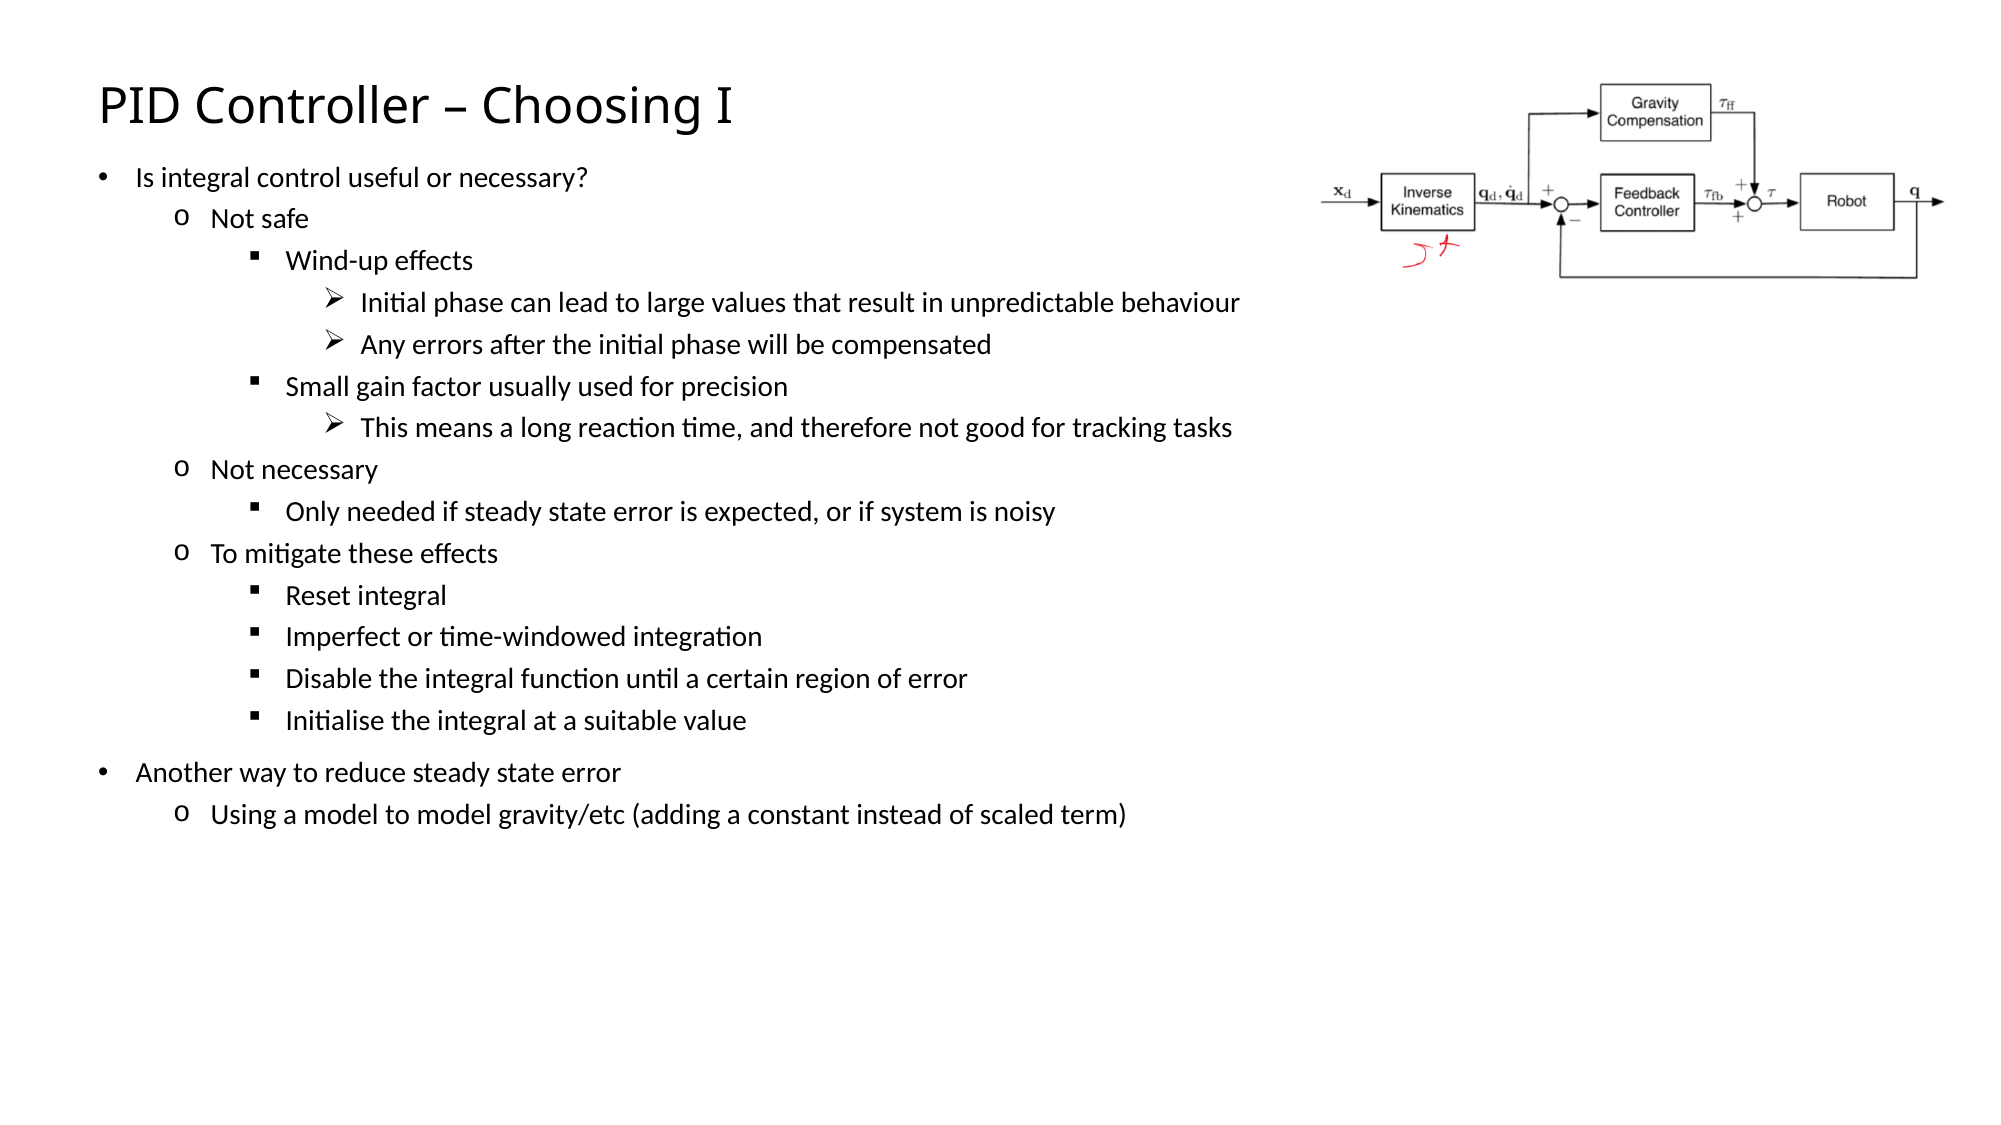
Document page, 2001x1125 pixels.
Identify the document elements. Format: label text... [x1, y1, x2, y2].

picture [1314, 76, 1947, 293]
list Is integral control useful or necessary? Not safe Wind-up effects Initial phase can lead to large values that result in unpredictable behaviour Any errors after the initial phase will be compensated Small gain factor usually used for precision This means a long reaction time, and therefore not good for tracking tasks Not necessary Only needed if steady state error is expected, or if system is noisy To mitigate these effects Reset integral Imperfect or time-windowed integration Disable the integral function until a certain region of error Initialise the integral at a suitable value Another way to reduce steady state error Using a model to model gravity/etc (adding a constant instead of scaled term) [83, 154, 1917, 1014]
title PID Controller – Choosing I [83, 59, 1917, 154]
